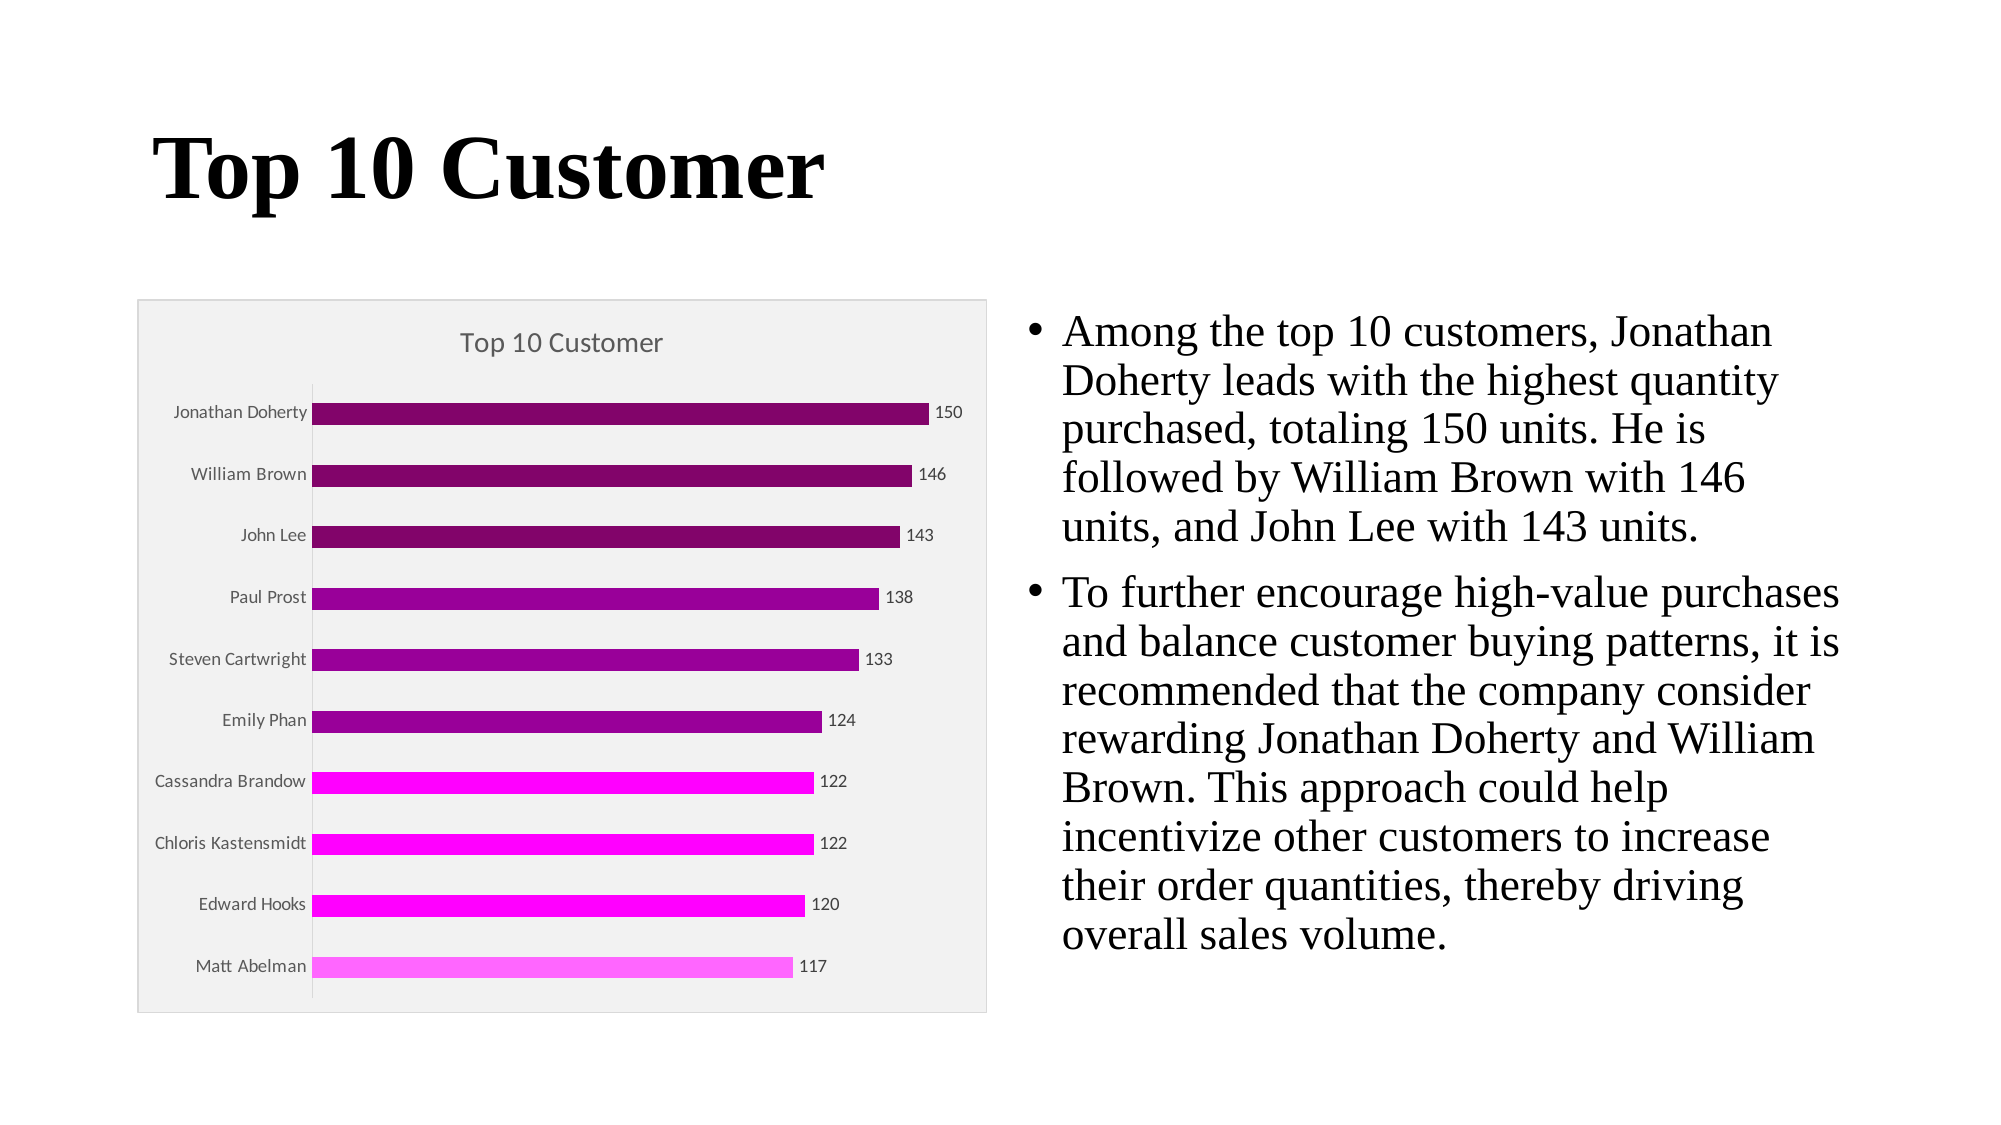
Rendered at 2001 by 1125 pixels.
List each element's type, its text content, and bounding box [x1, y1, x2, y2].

list Among the top 10 customers, Jonathan Doherty leads with the highest quantity purchased, totaling 150 units. He is followed by William Brown with 146 units, and John Lee with 143 units. To further encourage high-value purchases and balance customer buying patterns, it is recommended that the company consider rewarding Jonathan Doherty and William Brown. This approach could help incentivize other customers to increase their order quantities, thereby driving overall sales volume. [1012, 299, 1863, 1014]
chart [137, 299, 988, 1014]
title Top 10 Customer [137, 59, 1863, 278]
